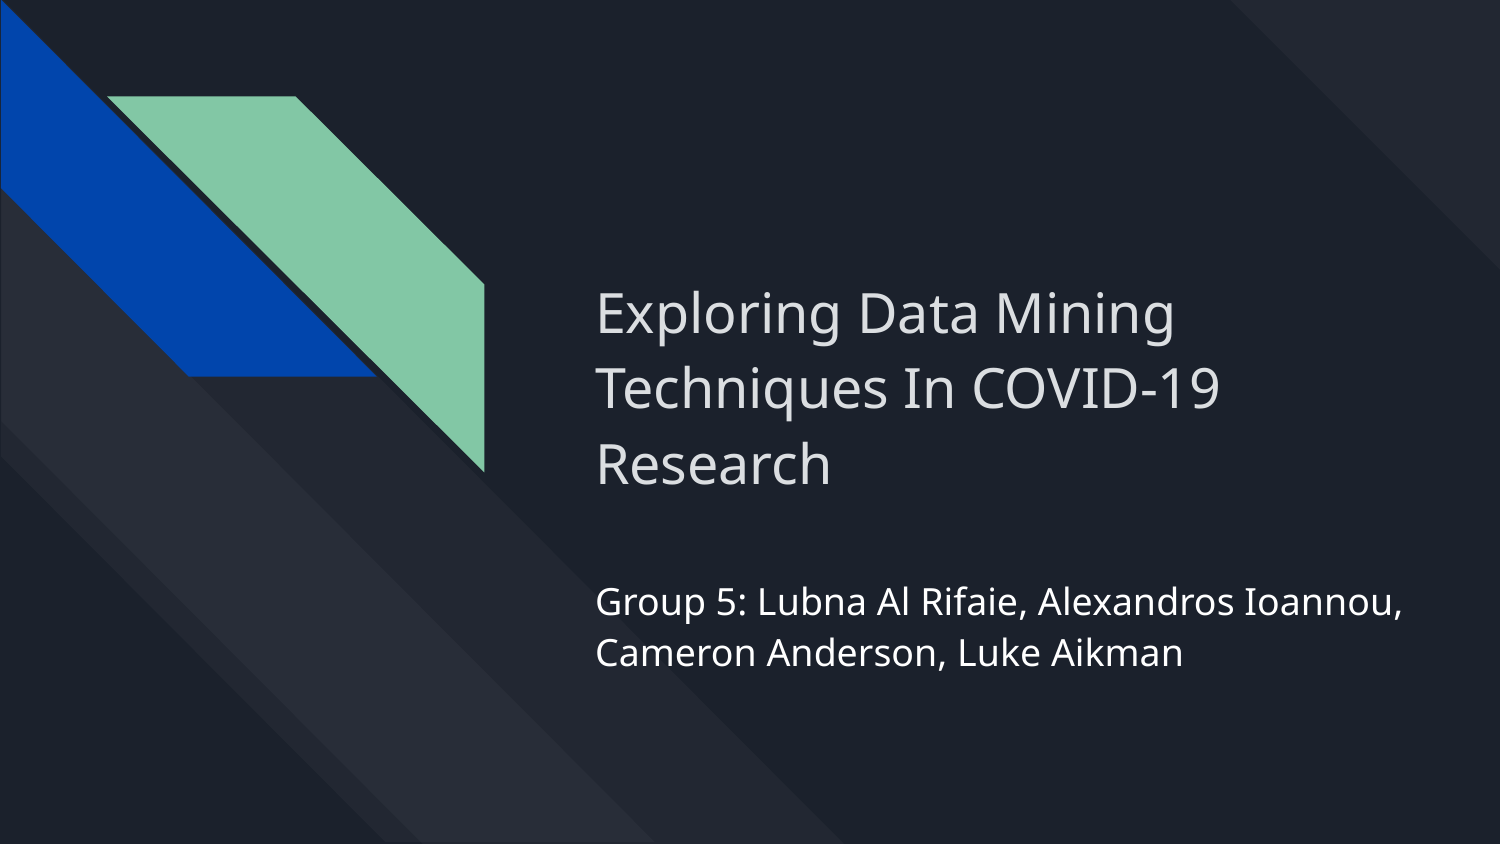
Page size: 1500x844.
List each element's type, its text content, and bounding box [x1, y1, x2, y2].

subtitle Group 5: Lubna Al Rifaie, Alexandros Ioannou, Cameron Anderson, Luke Aikman [580, 560, 1447, 739]
title Exploring Data Mining Techniques In COVID-19 Research [580, 258, 1404, 518]
